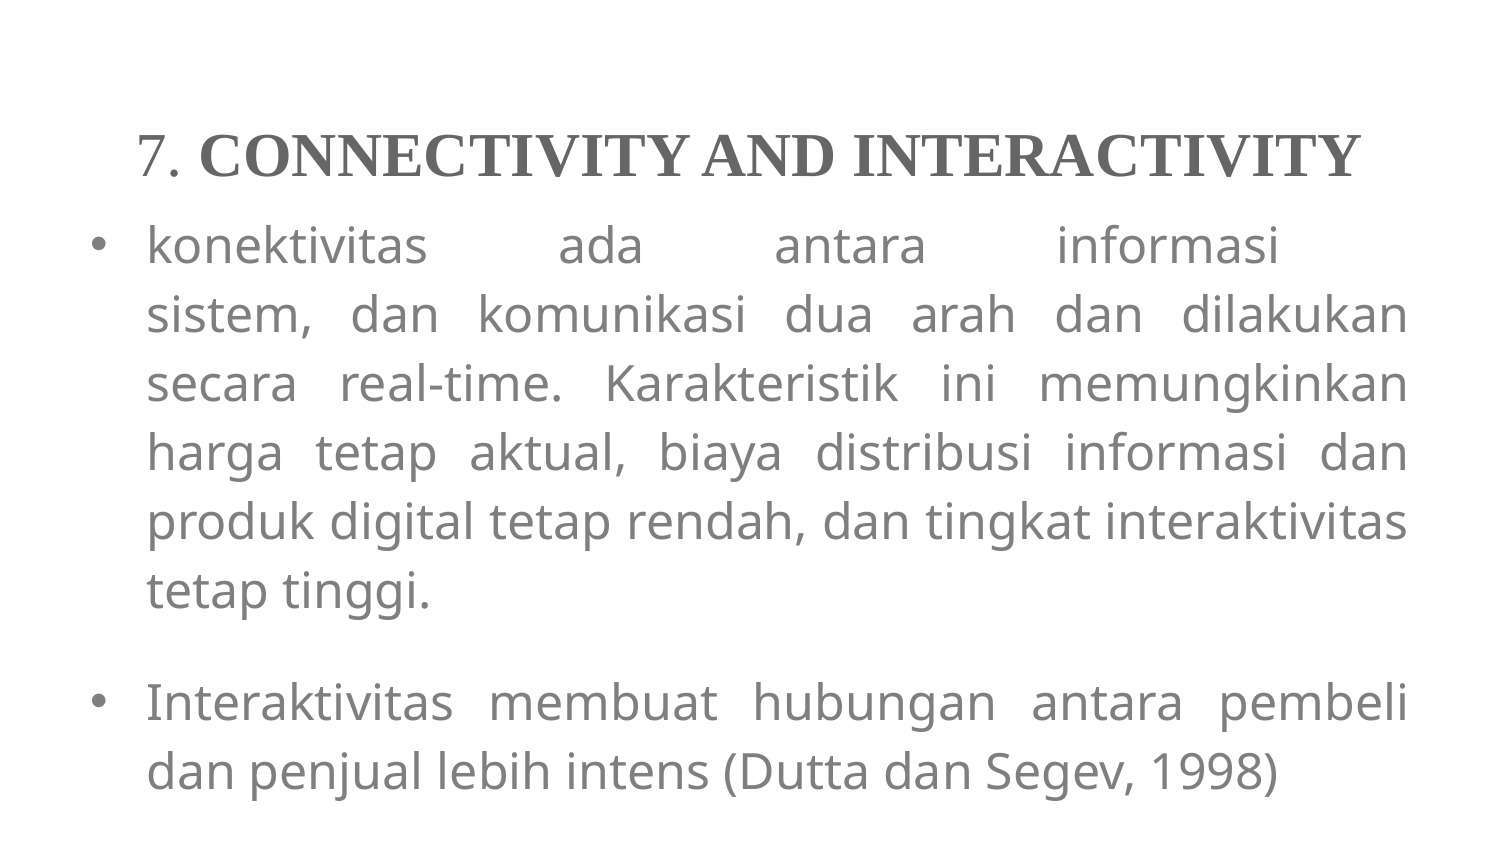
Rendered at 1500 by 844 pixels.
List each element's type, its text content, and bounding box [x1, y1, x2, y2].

title 7. CONNECTIVITY AND INTERACTIVITY [75, 0, 1425, 196]
list konektivitas ada antara informasi sistem, dan komunikasi dua arah dan dilakukan secara real-time. Karakteristik ini memungkinkan harga tetap aktual, biaya distribusi informasi dan produk digital tetap rendah, dan tingkat interaktivitas tetap tinggi. Interaktivitas membuat hubungan antara pembeli dan penjual lebih intens (Dutta dan Segev, 1998) [75, 196, 1425, 754]
